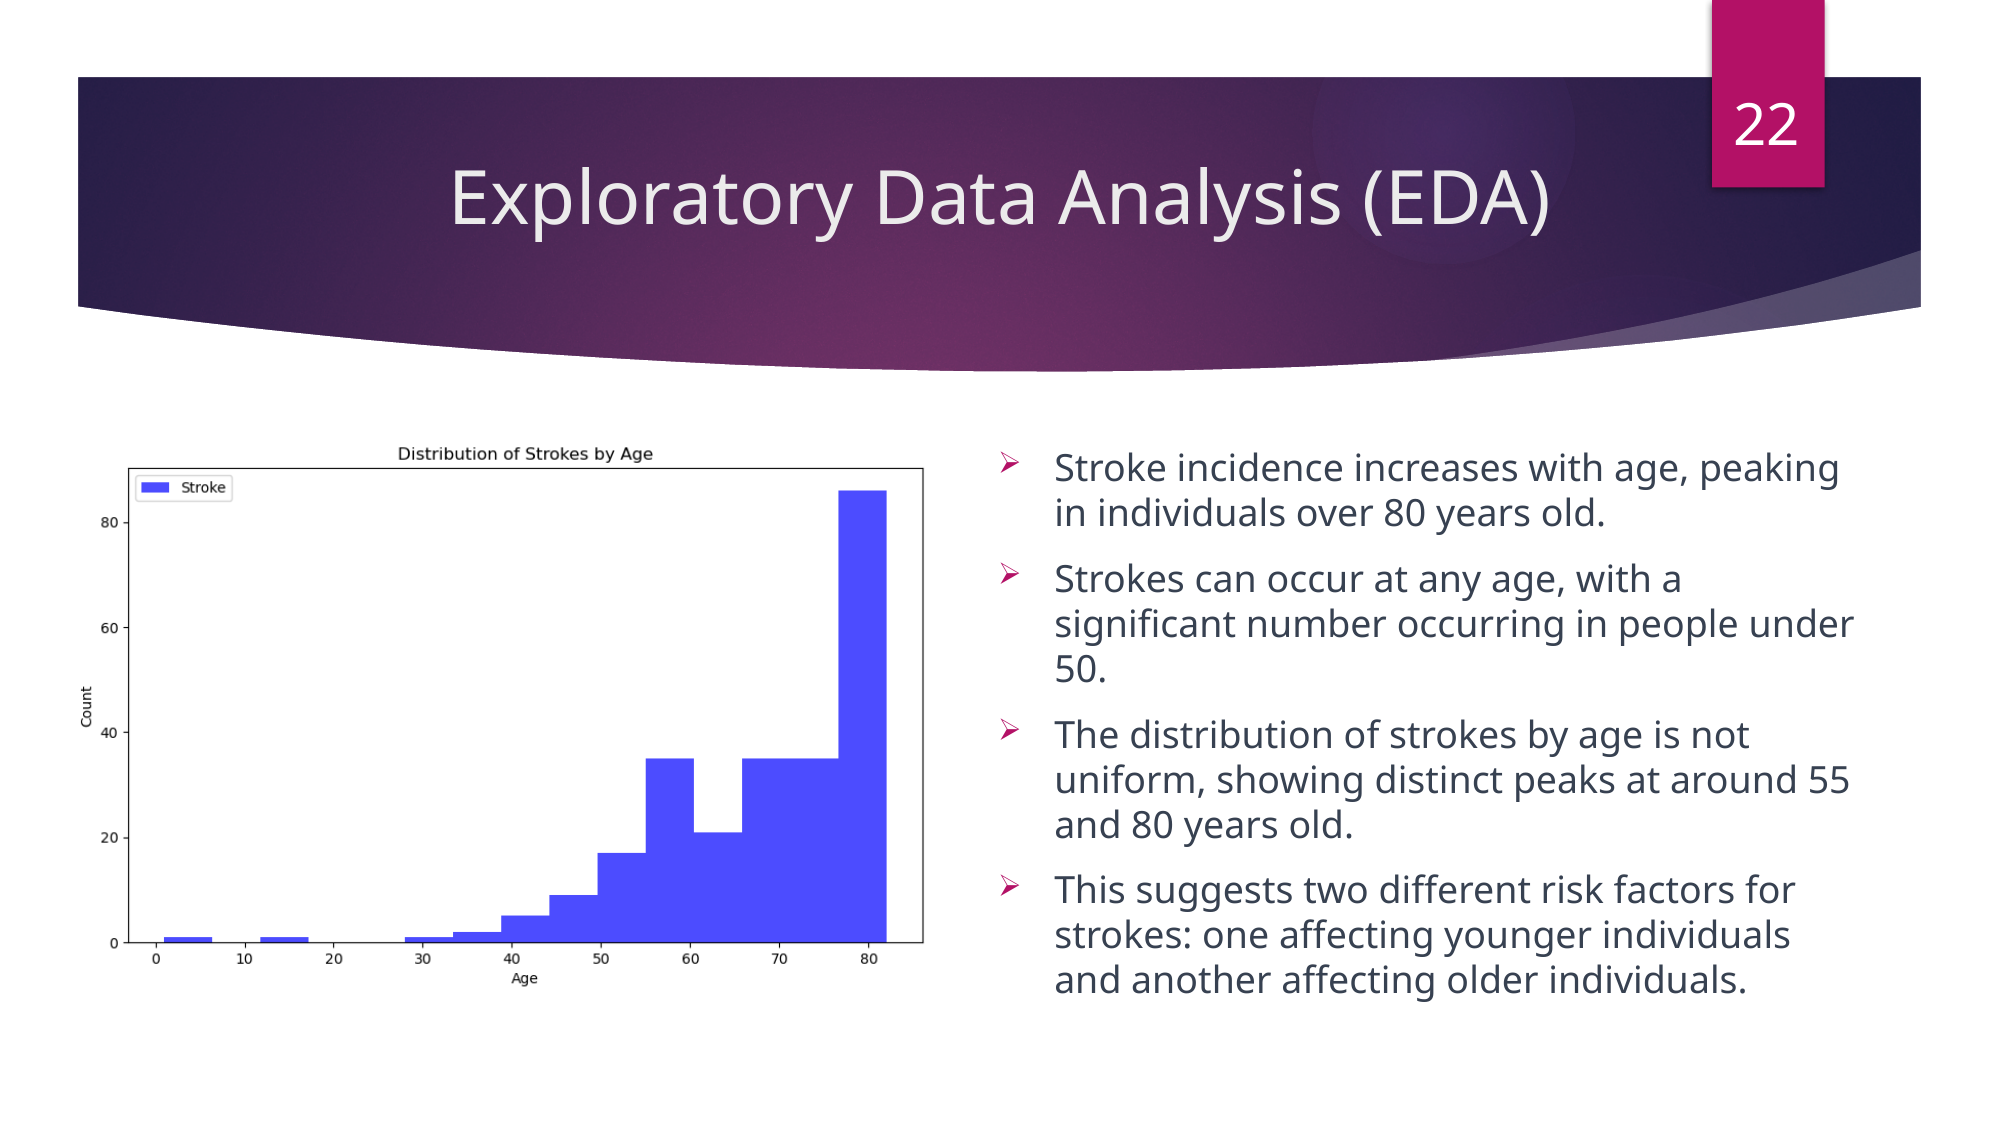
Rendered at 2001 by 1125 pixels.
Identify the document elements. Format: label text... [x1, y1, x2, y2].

text_box Stroke incidence increases with age, peaking in individuals over 80 years old. Strokes can occur at any age, with a significant number occurring in people under 50. The distribution of strokes by age is not uniform, showing distinct peaks at around 55 and 80 years old. This suggests two different risk factors for strokes: one affecting younger individuals and another affecting older individuals. [983, 436, 1873, 1090]
slide_number 22 [1698, 48, 1836, 175]
title Exploratory Data Analysis (EDA) [281, 137, 1719, 253]
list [0, 394, 1025, 1010]
